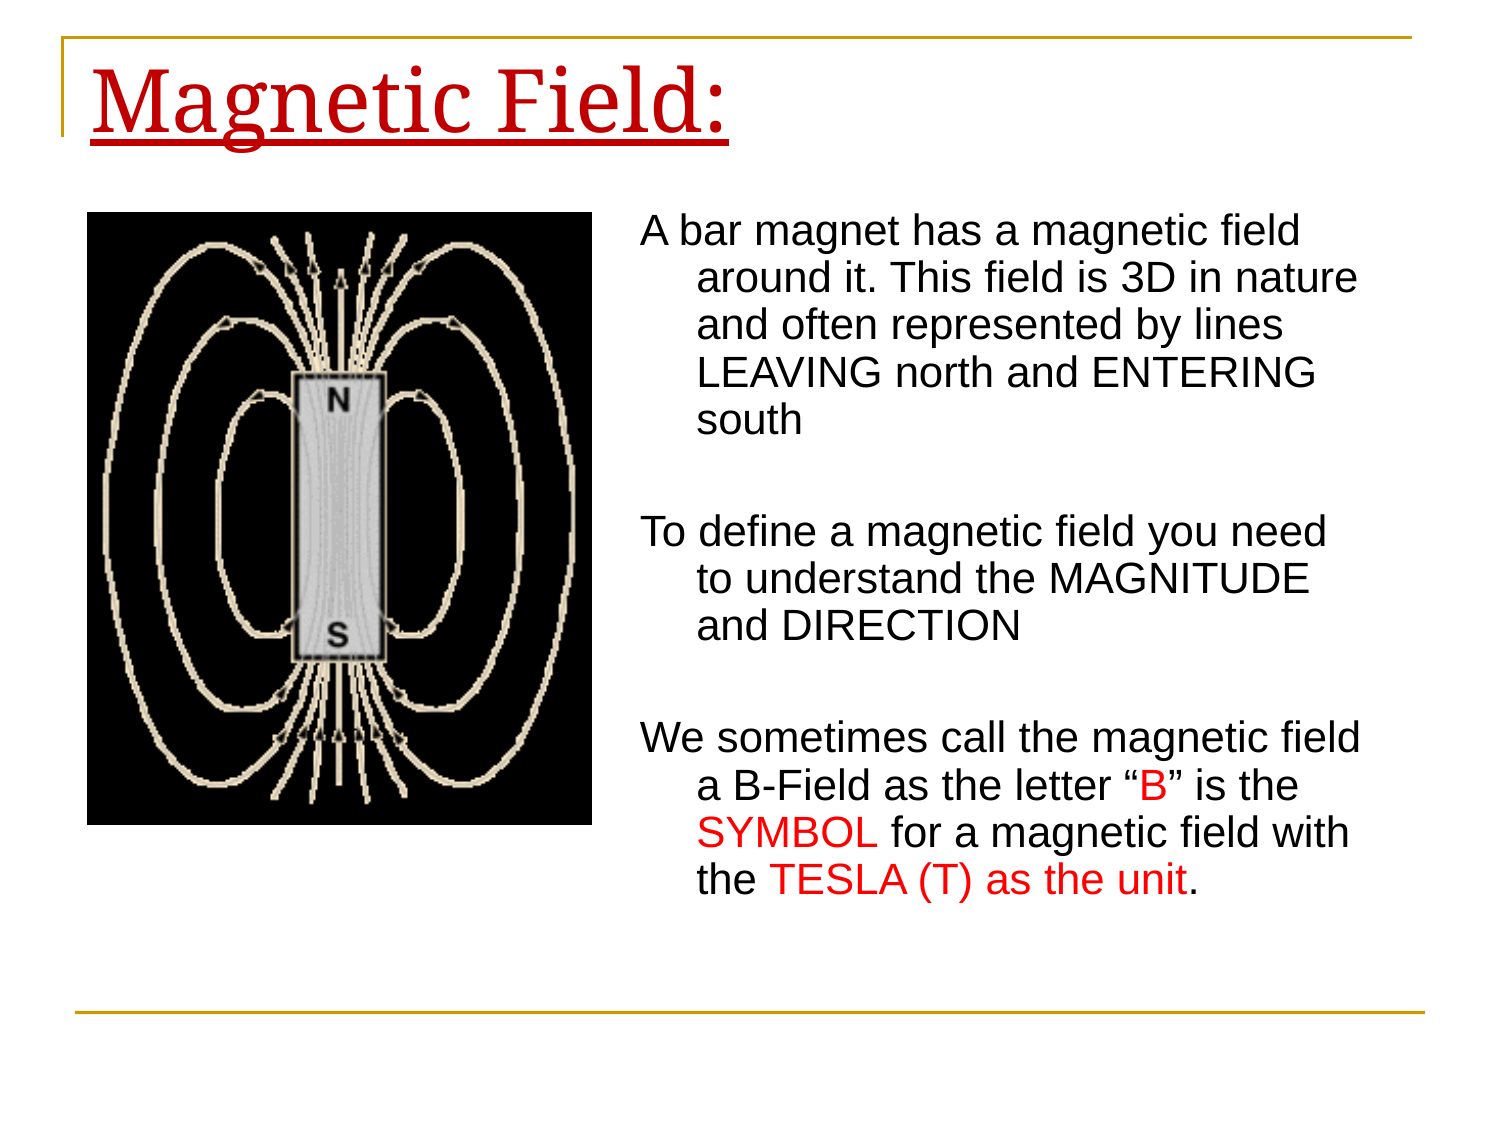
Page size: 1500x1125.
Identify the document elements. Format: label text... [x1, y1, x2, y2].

title Magnetic Field: [75, 37, 1425, 225]
picture [87, 212, 592, 826]
list A bar magnet has a magnetic field around it. This field is 3D in nature and often represented by lines LEAVING north and ENTERING south To define a magnetic field you need to understand the MAGNITUDE and DIRECTION We sometimes call the magnetic field a B-Field as the letter “B” is the SYMBOL for a magnetic field with the TESLA (T) as the unit. [624, 200, 1388, 944]
